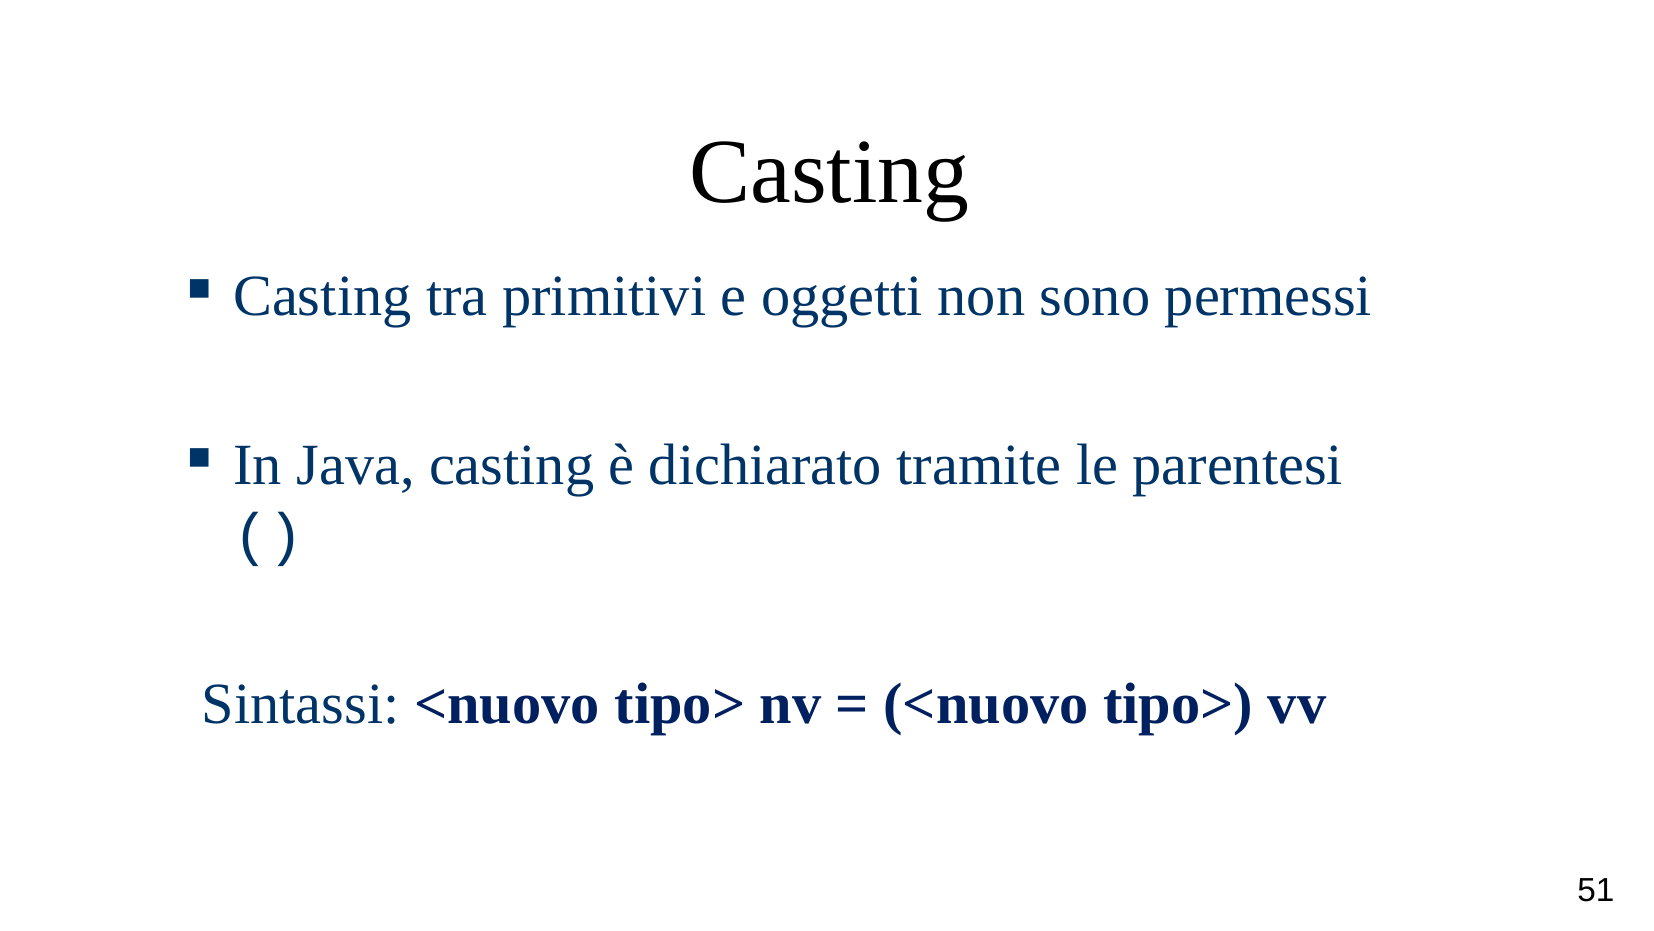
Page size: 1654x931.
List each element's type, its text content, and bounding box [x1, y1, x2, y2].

text_box Casting [214, 123, 1446, 227]
text_box Casting tra primitivi e oggetti non sono permessi In Java, casting è dichiarato tramite le parentesi () Sintassi: <nuovo tipo> nv = (<nuovo tipo>) vv [97, 250, 1439, 827]
text_box <numero> [1322, 878, 1630, 916]
